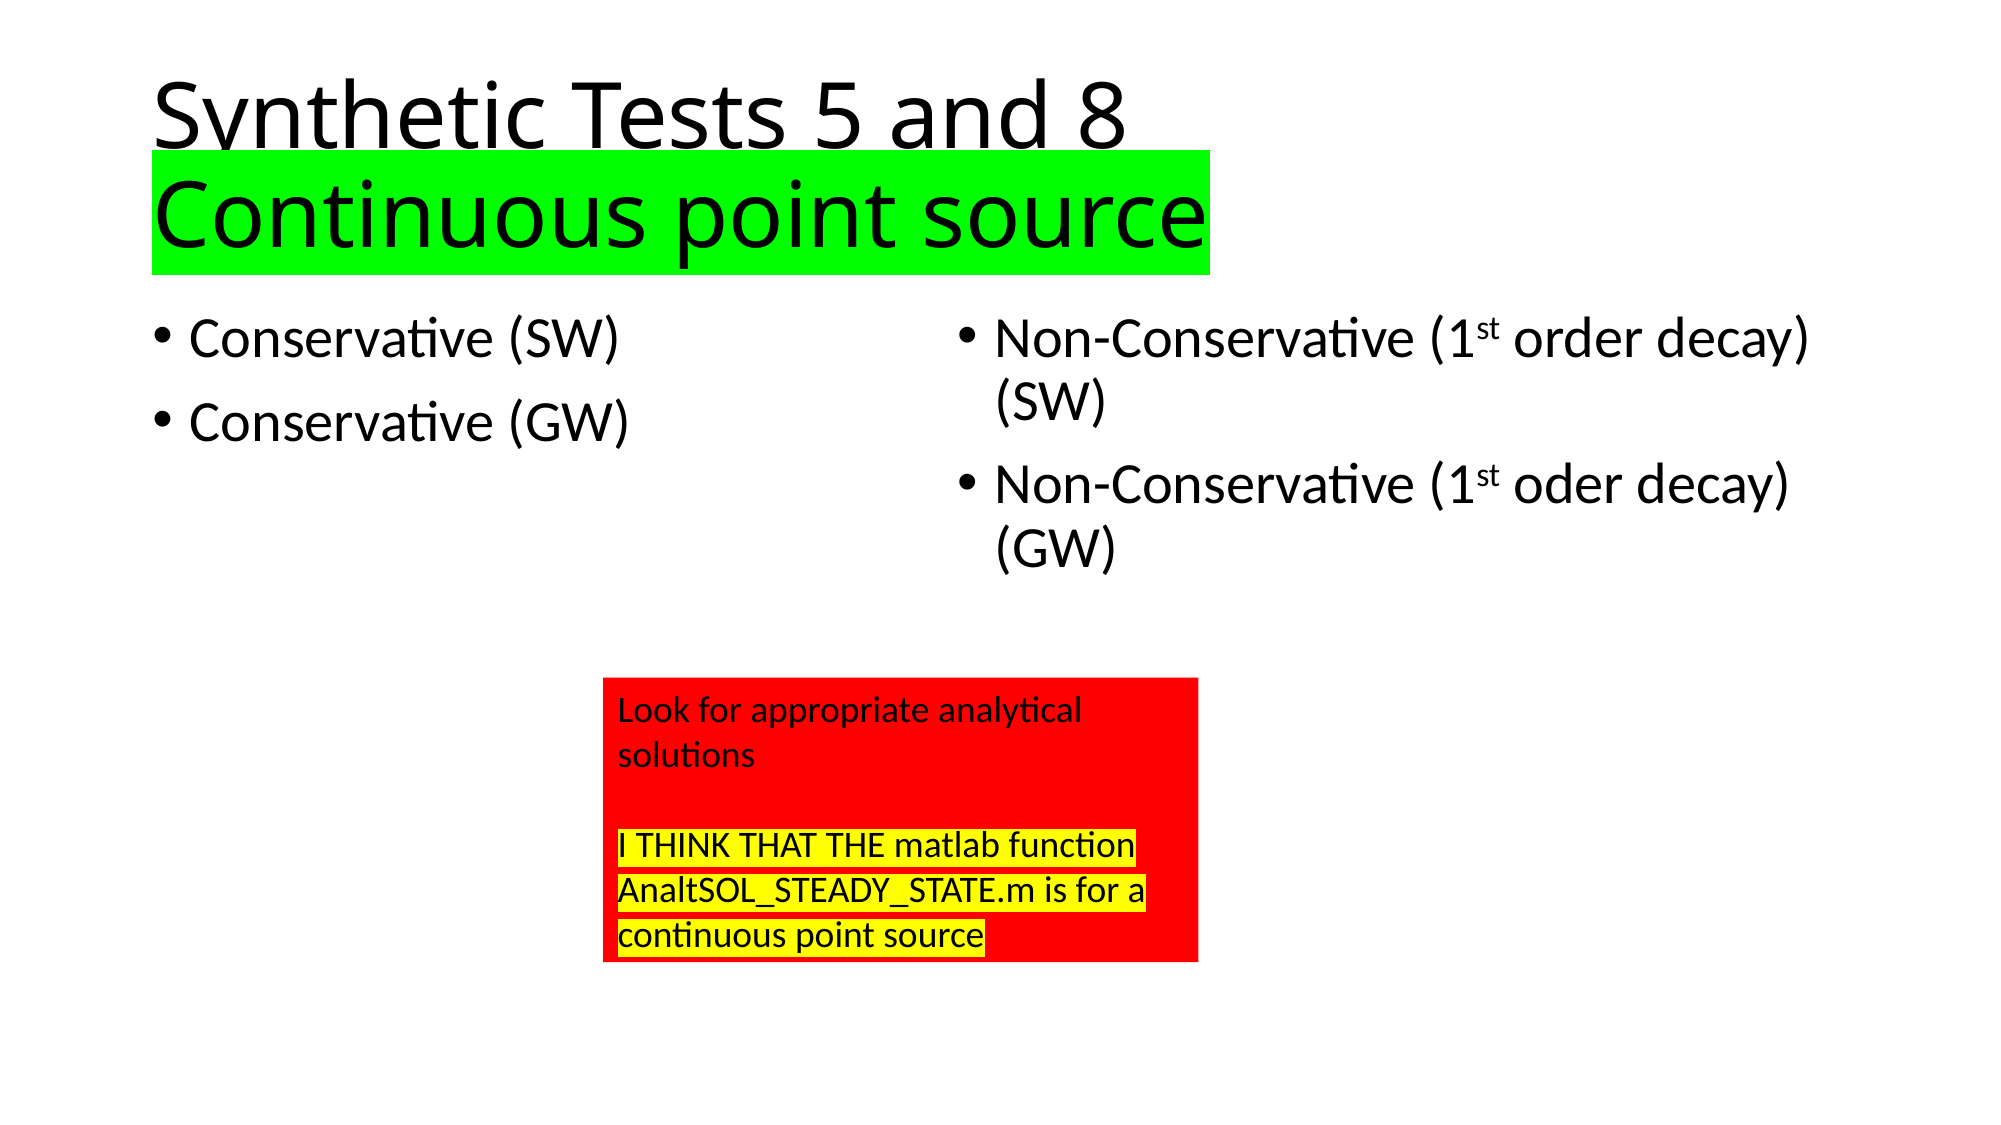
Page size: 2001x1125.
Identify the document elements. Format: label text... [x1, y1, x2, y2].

list Non-Conservative (1st order decay) (SW) Non-Conservative (1st oder decay) (GW) [942, 299, 1863, 1014]
text_box Look for appropriate analytical solutions I THINK THAT THE matlab function AnaltSOL_STEADY_STATE.m is for a continuous point source [688, 677, 942, 963]
title Synthetic Tests 5 and 8 Continuous point source [137, 59, 1863, 278]
list Conservative (SW) Conservative (GW) [137, 299, 688, 1014]
